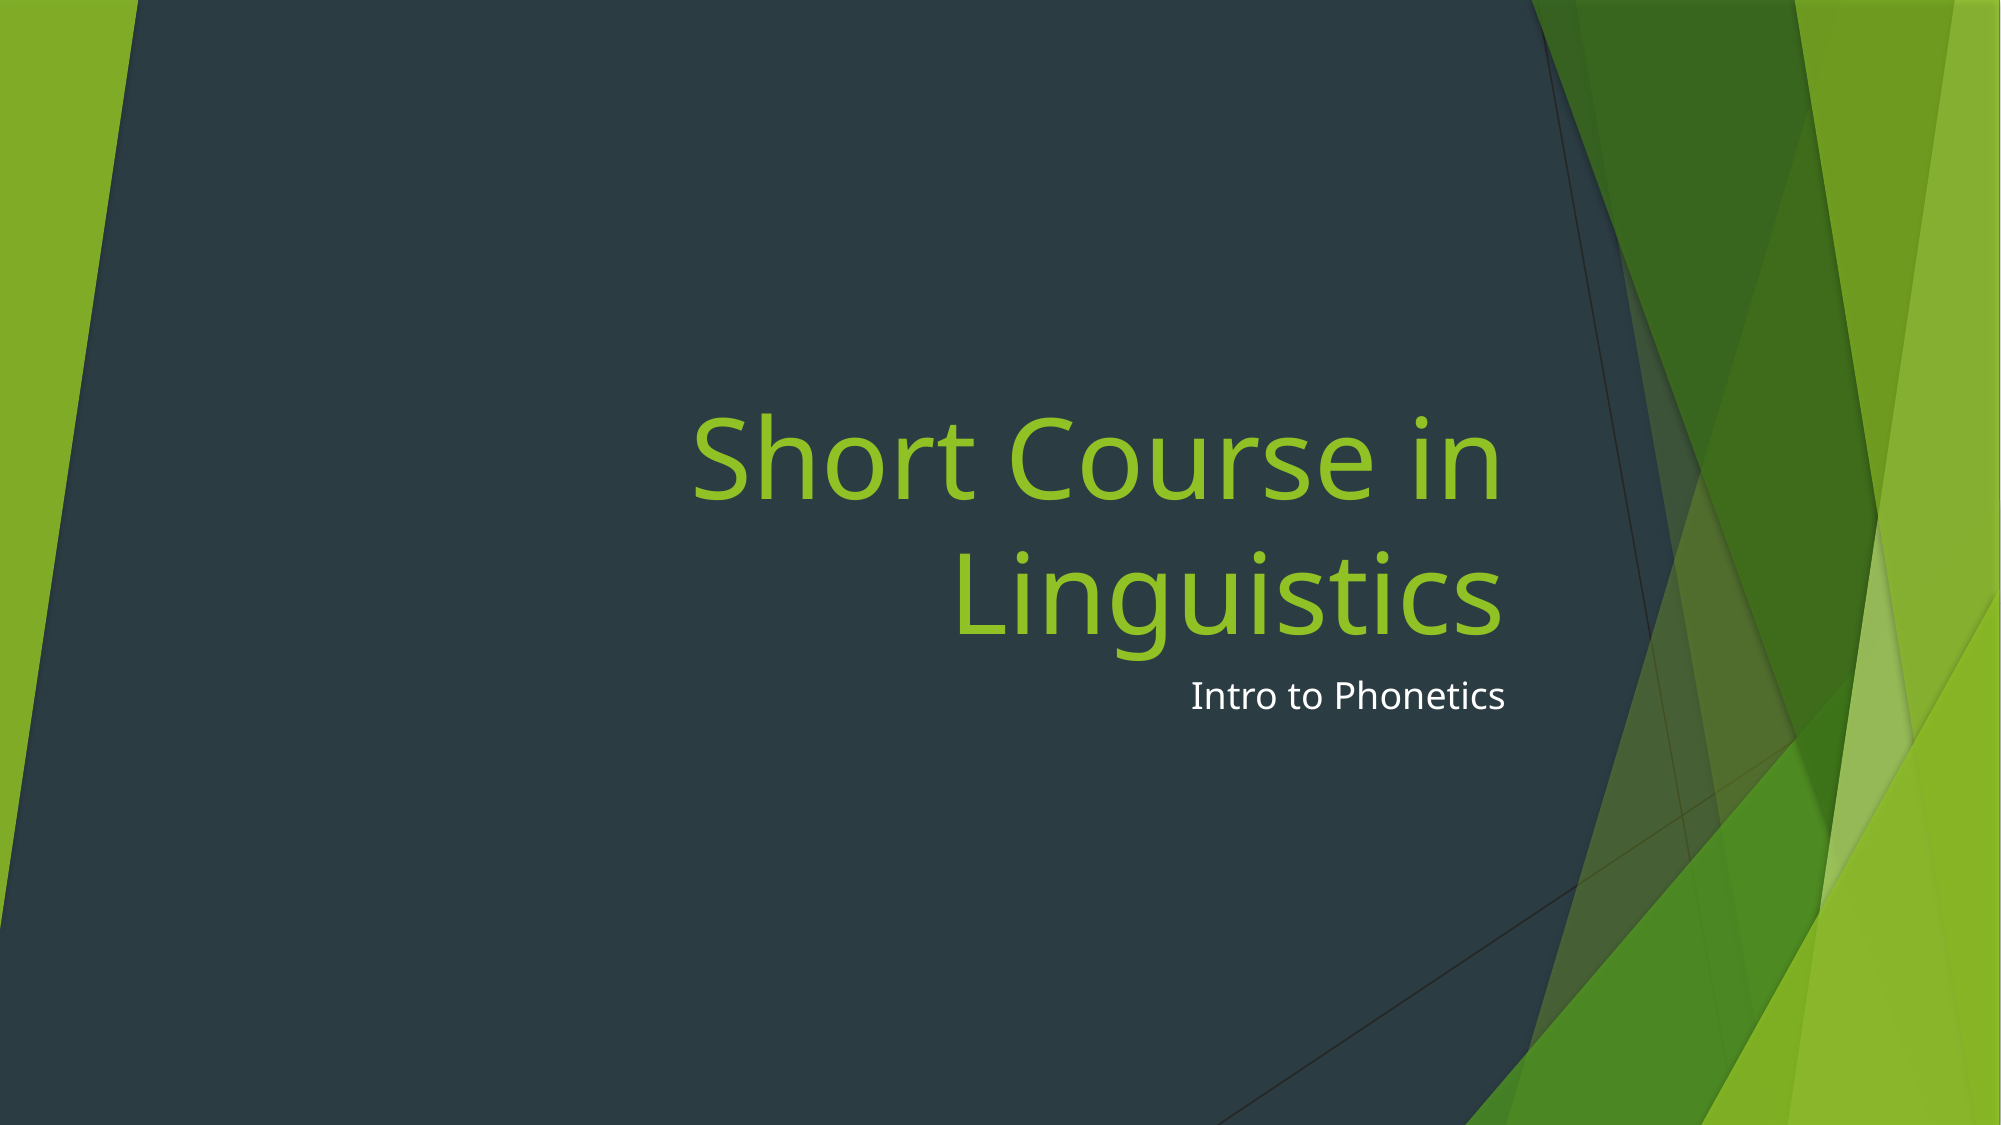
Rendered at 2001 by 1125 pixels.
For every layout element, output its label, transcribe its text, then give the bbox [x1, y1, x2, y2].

title Short Course in Linguistics [247, 394, 1522, 664]
subtitle Intro to Phonetics [247, 664, 1522, 845]
